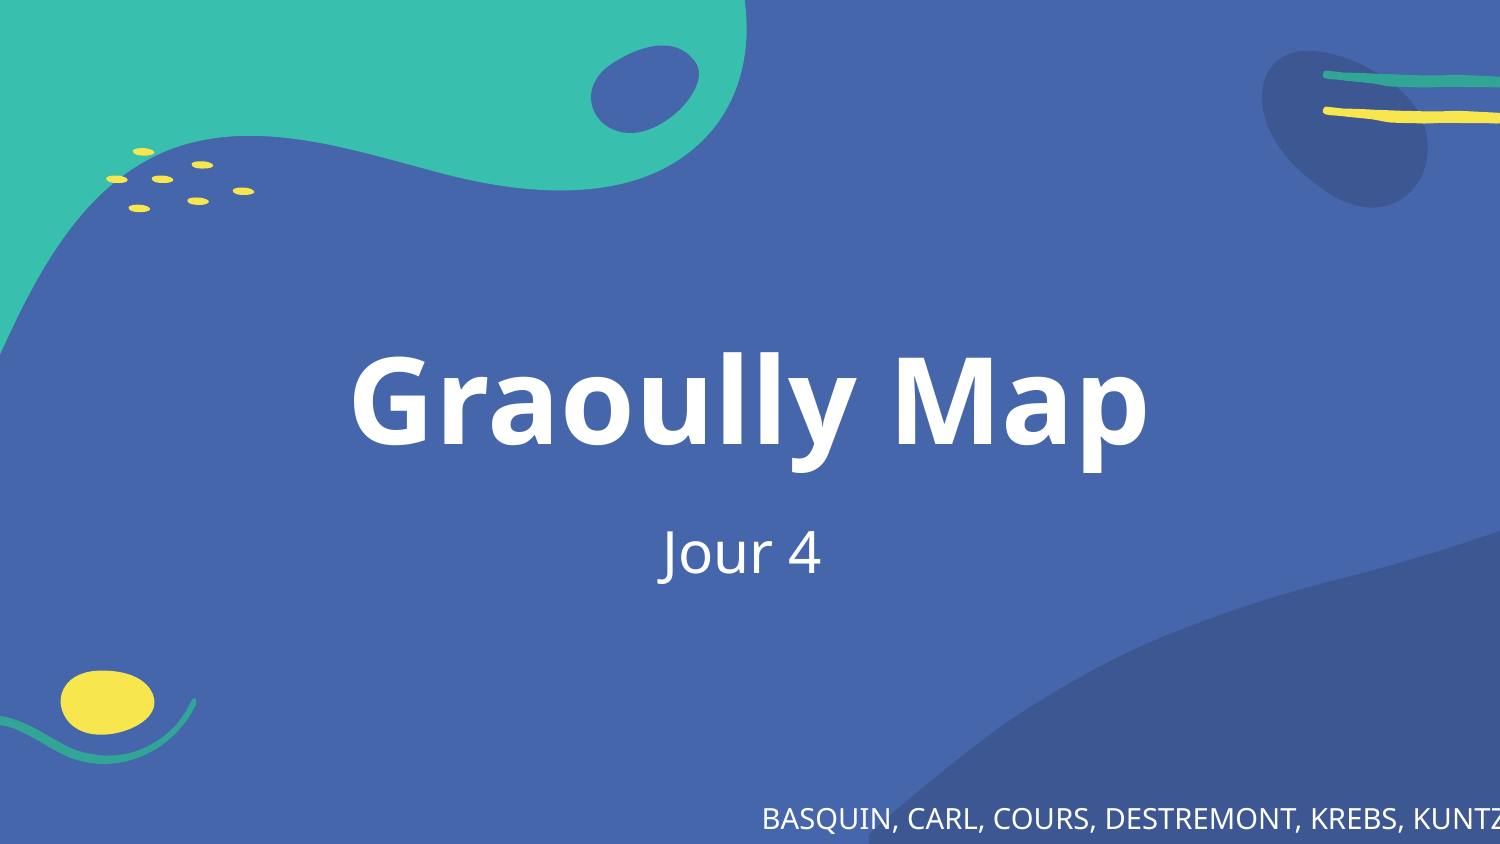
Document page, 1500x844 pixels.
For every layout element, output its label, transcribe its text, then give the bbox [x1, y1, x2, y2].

title Graoully Map [0, 263, 1500, 484]
text_box BASQUIN, CARL, COURS, DESTREMONT, KREBS, KUNTZ [746, 793, 1500, 843]
subtitle Jour 4 [51, 489, 1449, 576]
